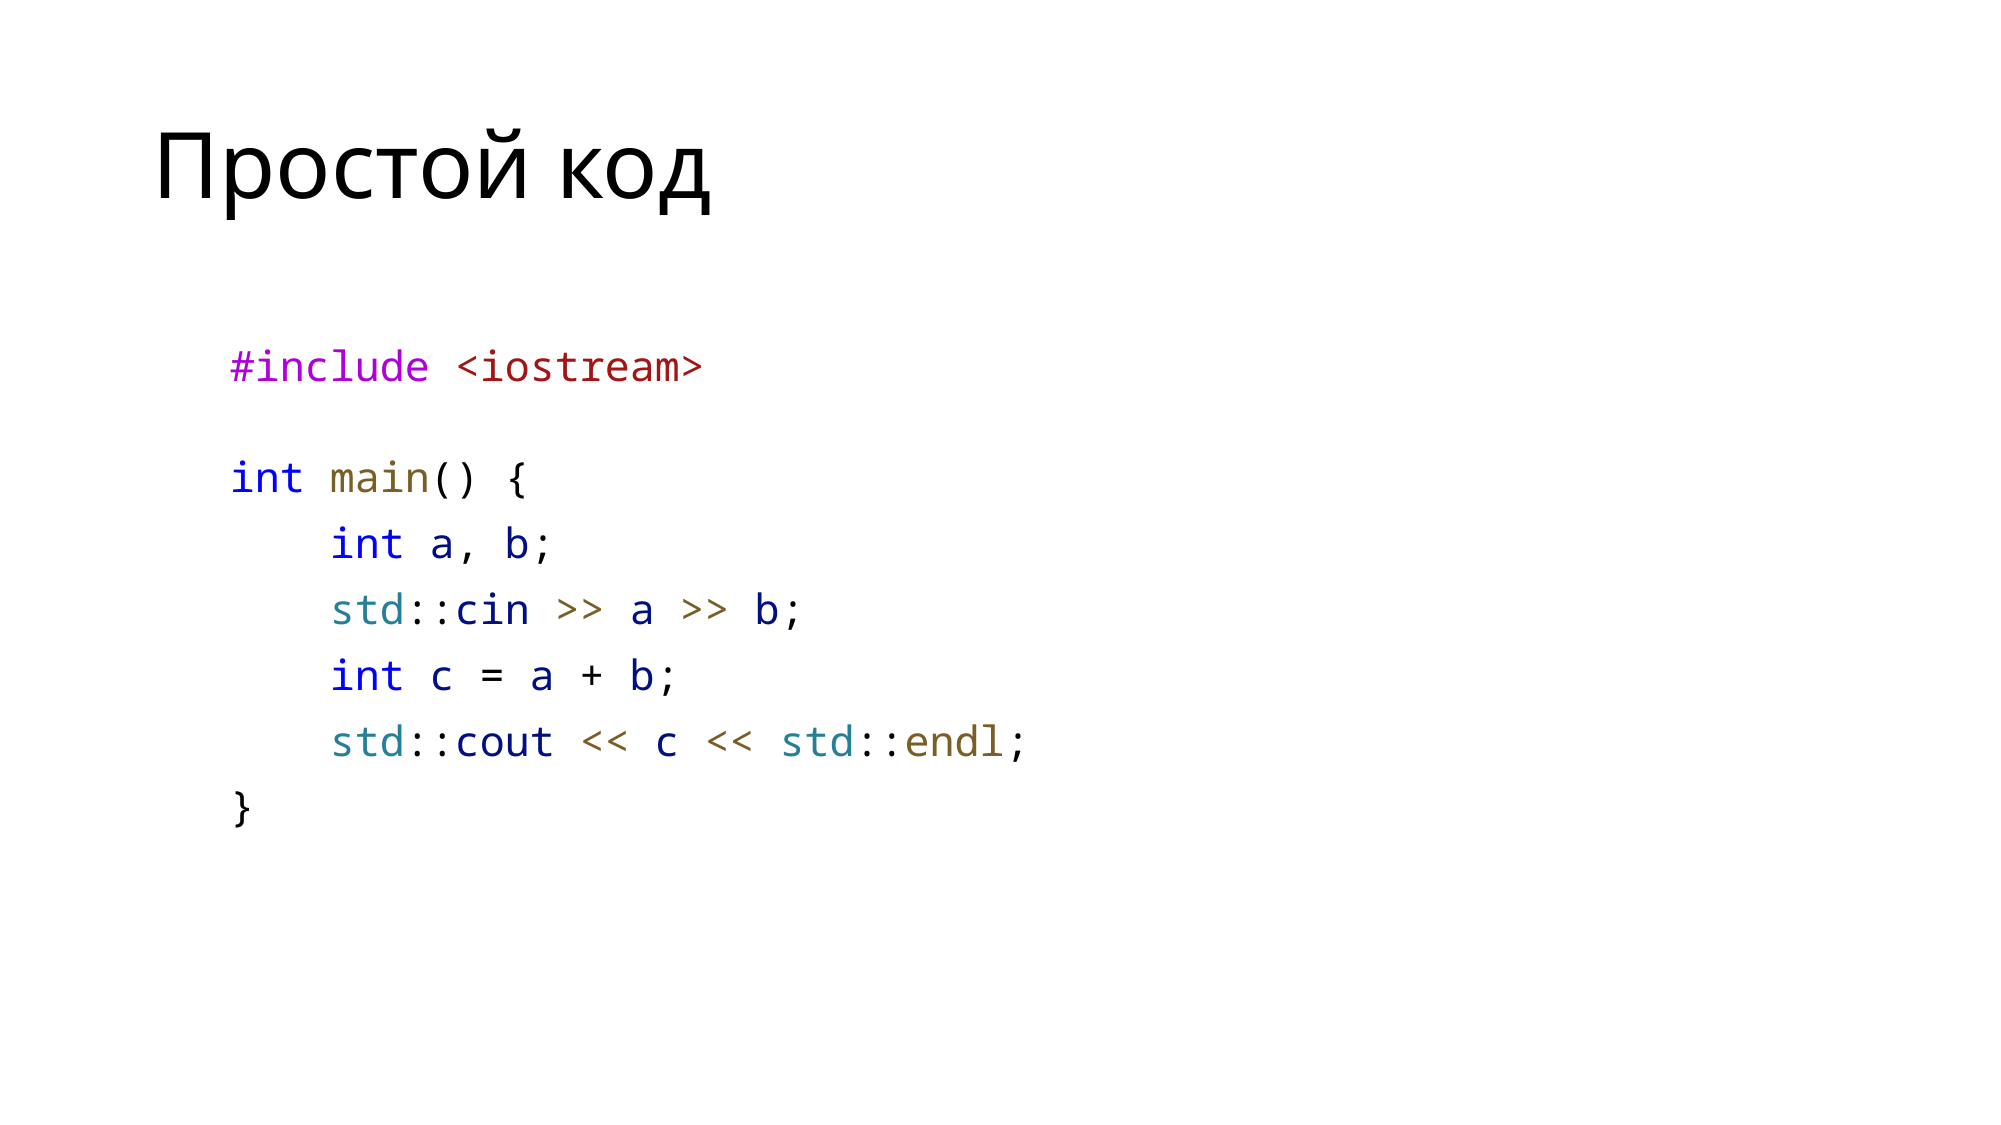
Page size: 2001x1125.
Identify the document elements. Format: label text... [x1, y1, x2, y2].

list #include <iostream> int main() { int a, b; std::cin >> a >> b; int c = a + b; std::cout << c << std::endl; } [214, 337, 1863, 1015]
title Простой код [137, 59, 1863, 278]
